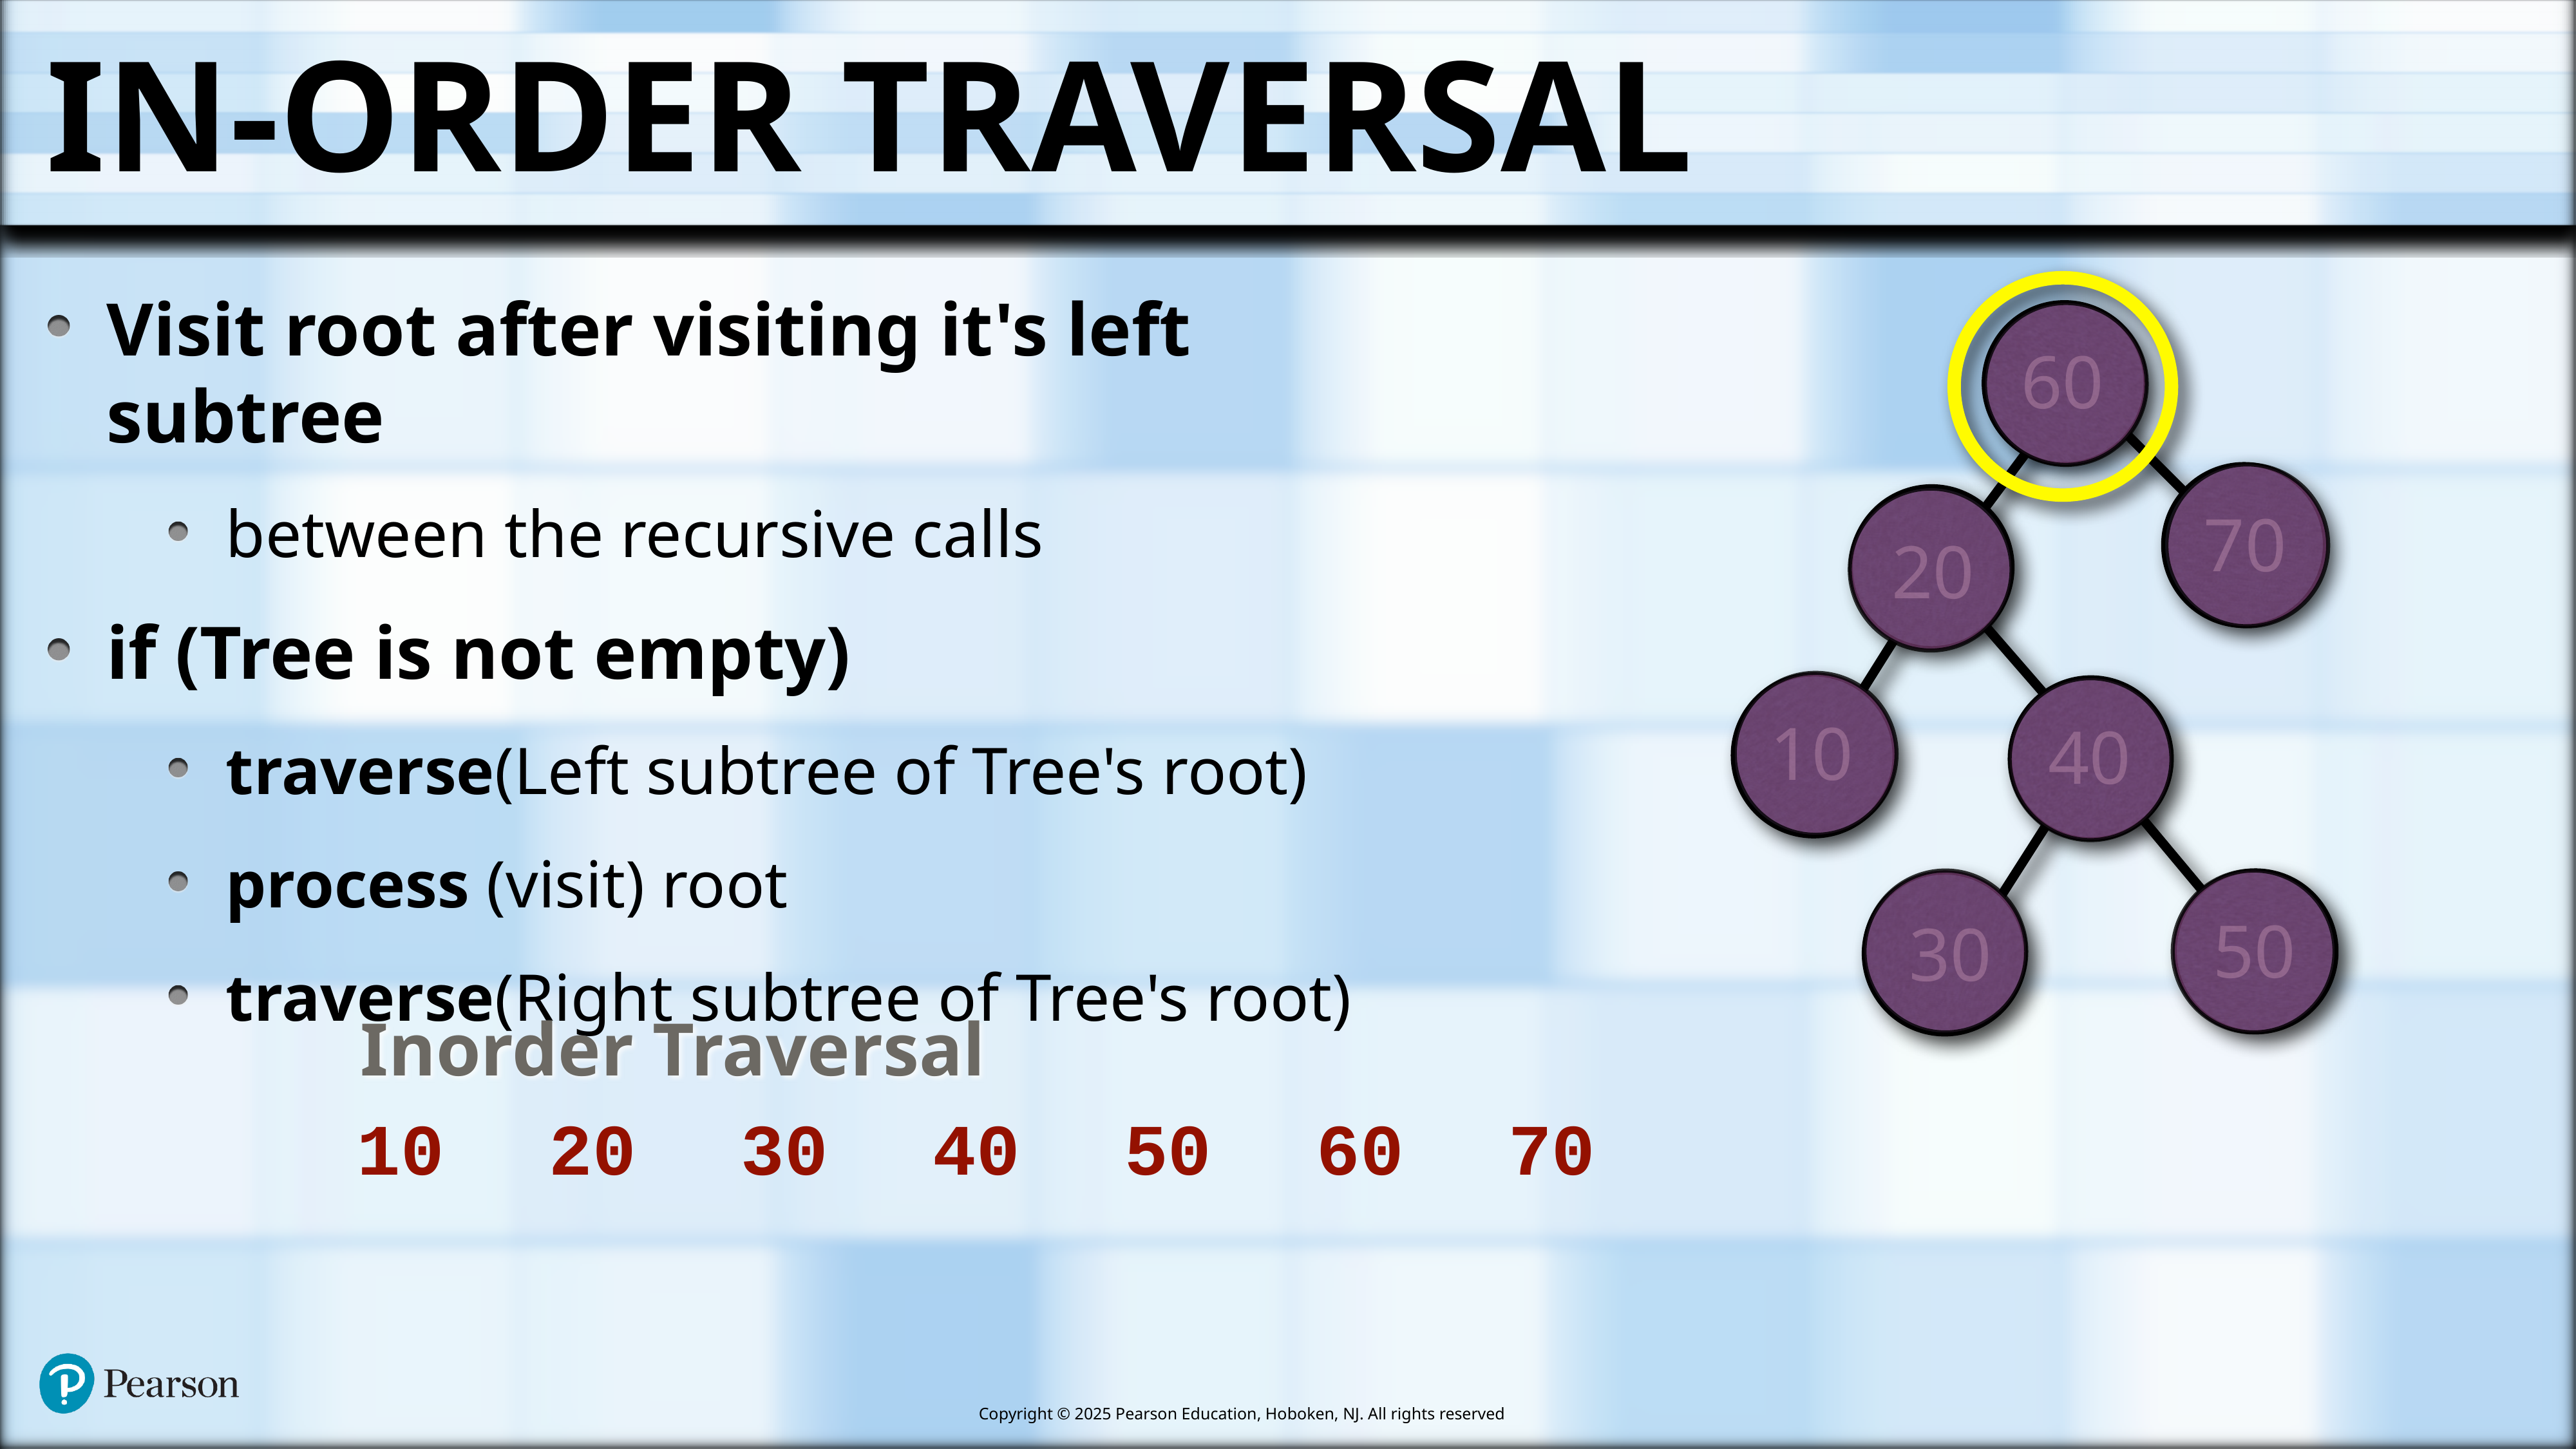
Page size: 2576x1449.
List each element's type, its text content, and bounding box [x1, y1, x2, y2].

text_box Inorder Traversal [352, 995, 994, 1099]
text_box 50 [1116, 1094, 1220, 1198]
text_box 30 [733, 1094, 837, 1198]
list Visit root after visiting it's left subtree between the recursive calls if (Tree is not empty) traverse(Left subtree of Tree's root) process (visit) root traverse(Right subtree of Tree's root) [37, 274, 1379, 978]
text_box 10 [349, 1094, 453, 1198]
title In-Order Traversal [37, 0, 2359, 222]
picture [0, 0, 2576, 1449]
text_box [1732, 301, 2337, 1035]
text_box 60 [1308, 1094, 1412, 1198]
text_box 20 [541, 1094, 645, 1198]
text_box [1995, 278, 2131, 301]
text_box 70 [1500, 1094, 1604, 1198]
text_box 40 [925, 1094, 1028, 1198]
